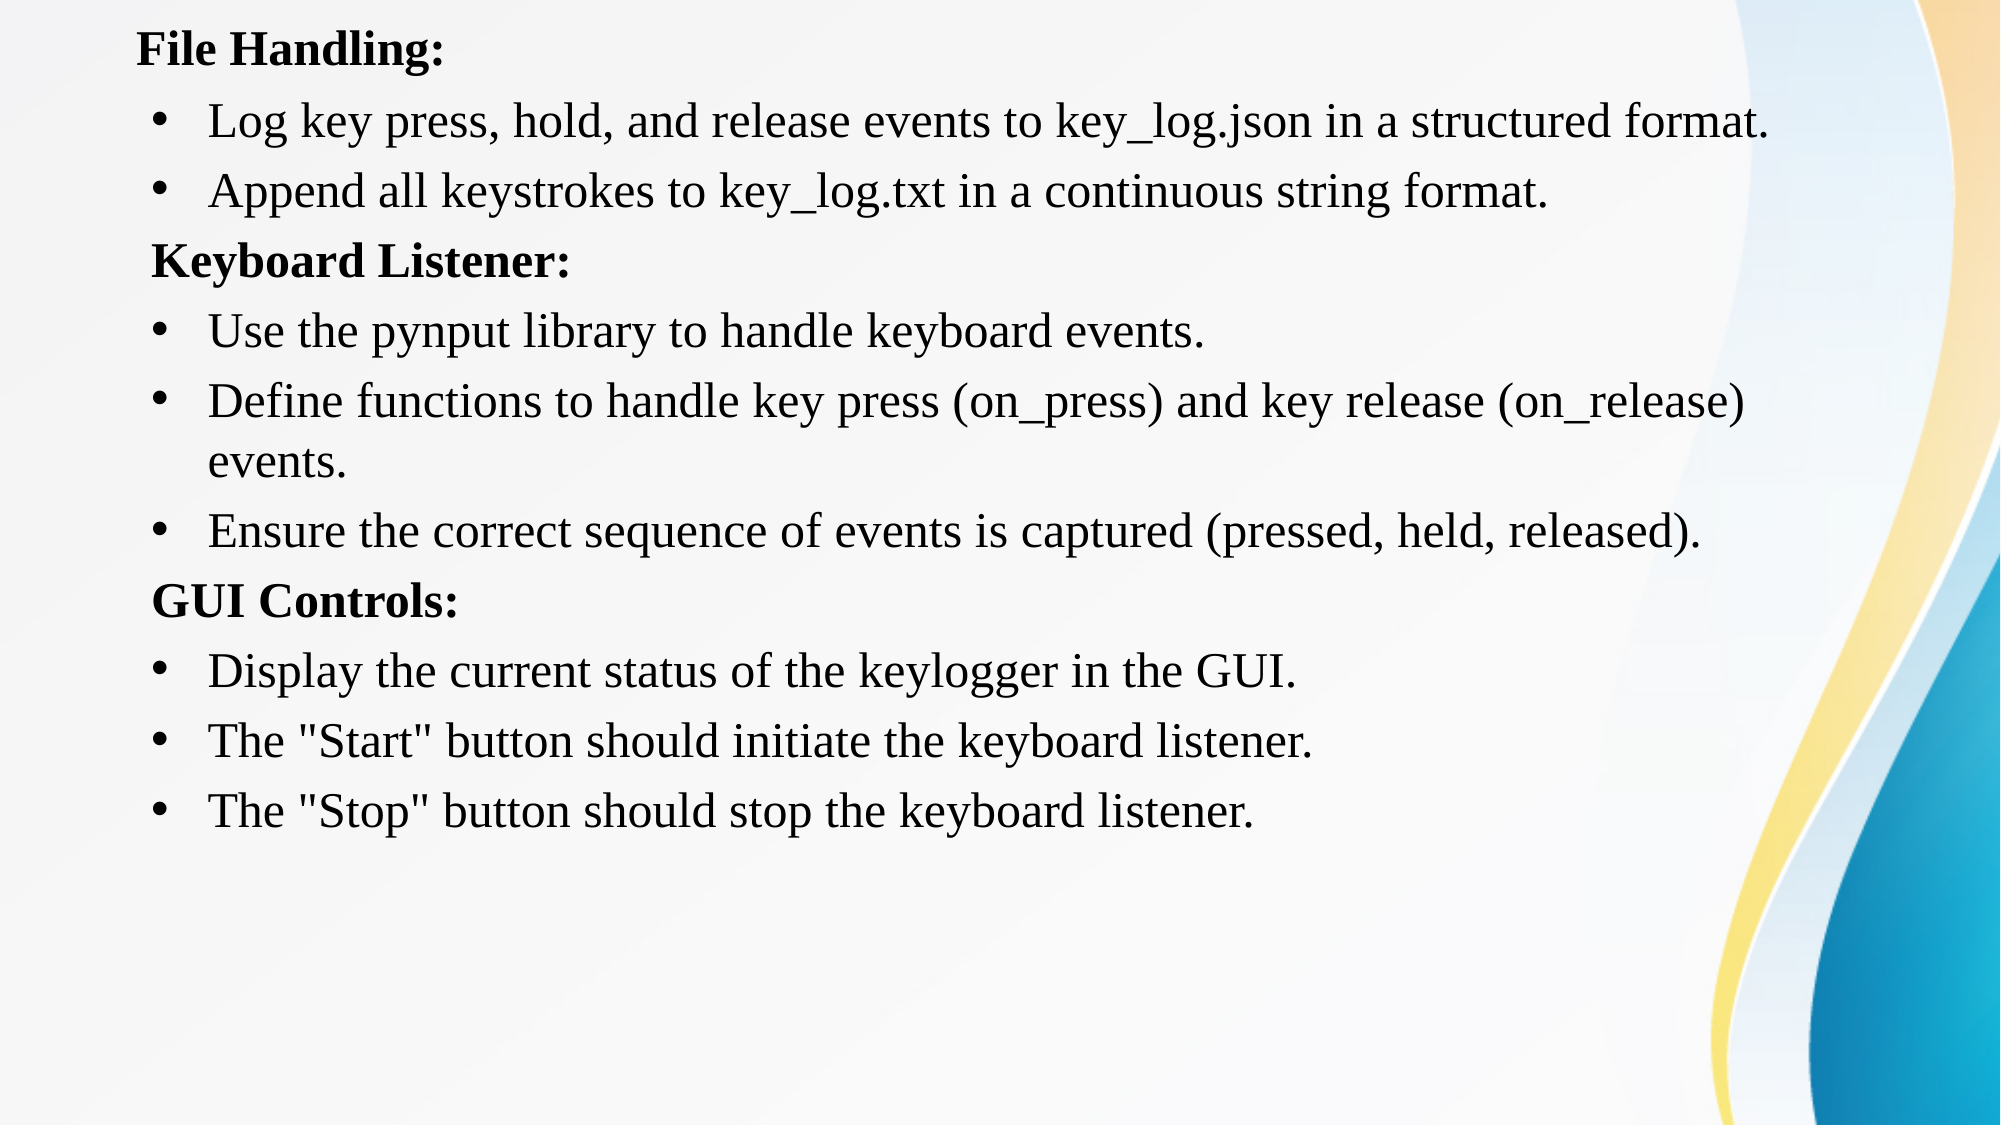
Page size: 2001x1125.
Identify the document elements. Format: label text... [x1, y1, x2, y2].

picture [0, 0, 2001, 1125]
title File Handling: [121, 15, 1862, 84]
list Log key press, hold, and release events to key_log.json in a structured format. Append all keystrokes to key_log.txt in a continuous string format. Keyboard Listener: Use the pynput library to handle keyboard events. Define functions to handle key press (on_press) and key release (on_release) events. Ensure the correct sequence of events is captured (pressed, held, released). GUI Controls: Display the current status of the keylogger in the GUI. The "Start" button should initiate the keyboard listener. The "Stop" button should stop the keyboard listener. [136, 80, 1862, 1000]
